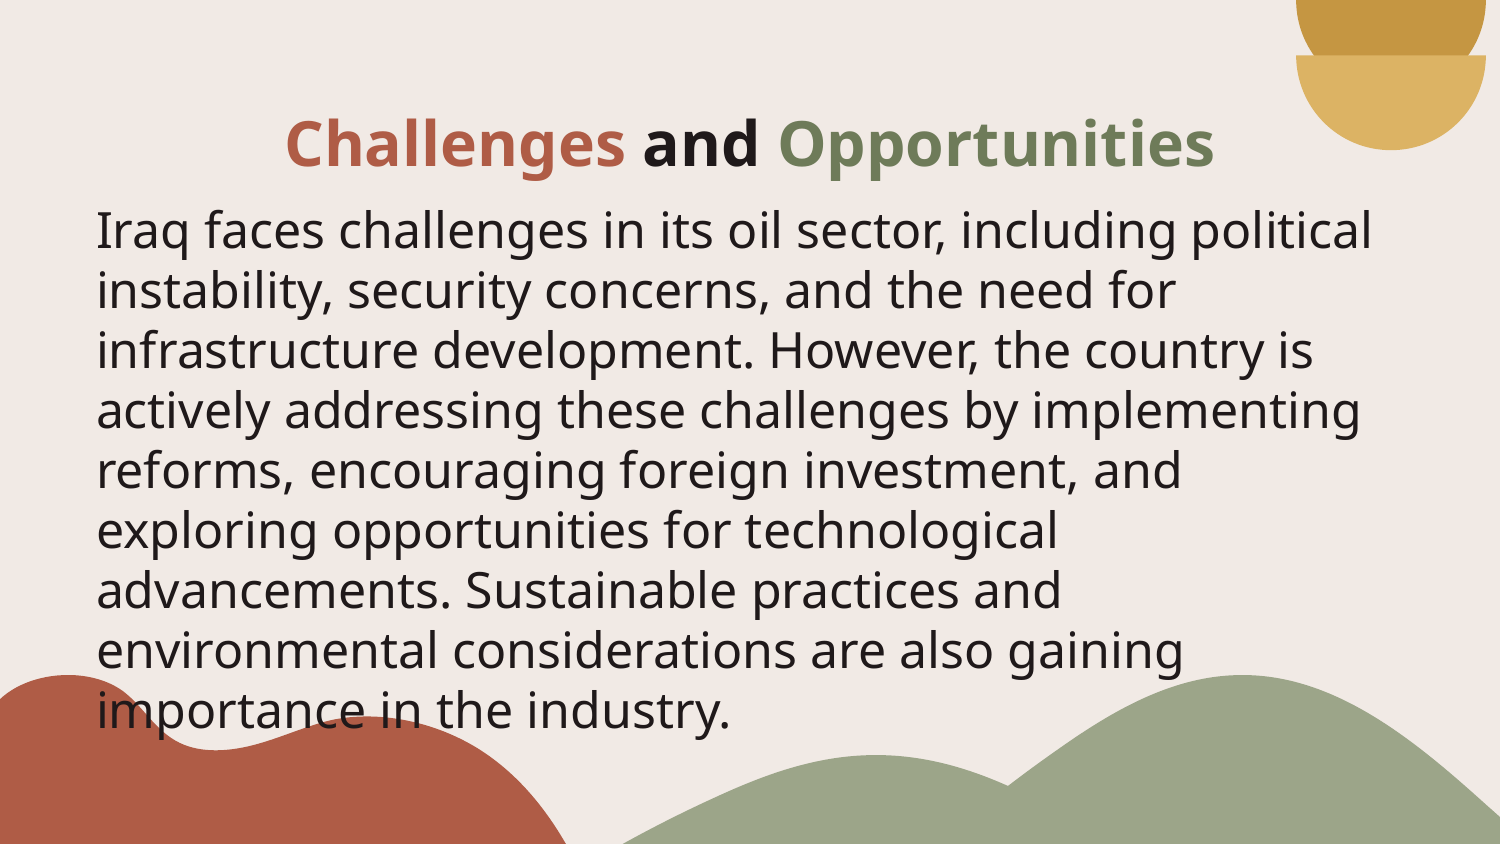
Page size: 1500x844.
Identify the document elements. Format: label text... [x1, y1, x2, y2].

subtitle Iraq faces challenges in its oil sector, including political instability, security concerns, and the need for infrastructure development. However, the country is actively addressing these challenges by implementing reforms, encouraging foreign investment, and exploring opportunities for technological advancements. Sustainable practices and environmental considerations are also gaining importance in the industry. [81, 183, 1419, 681]
title Challenges and Opportunities [118, 88, 1382, 167]
